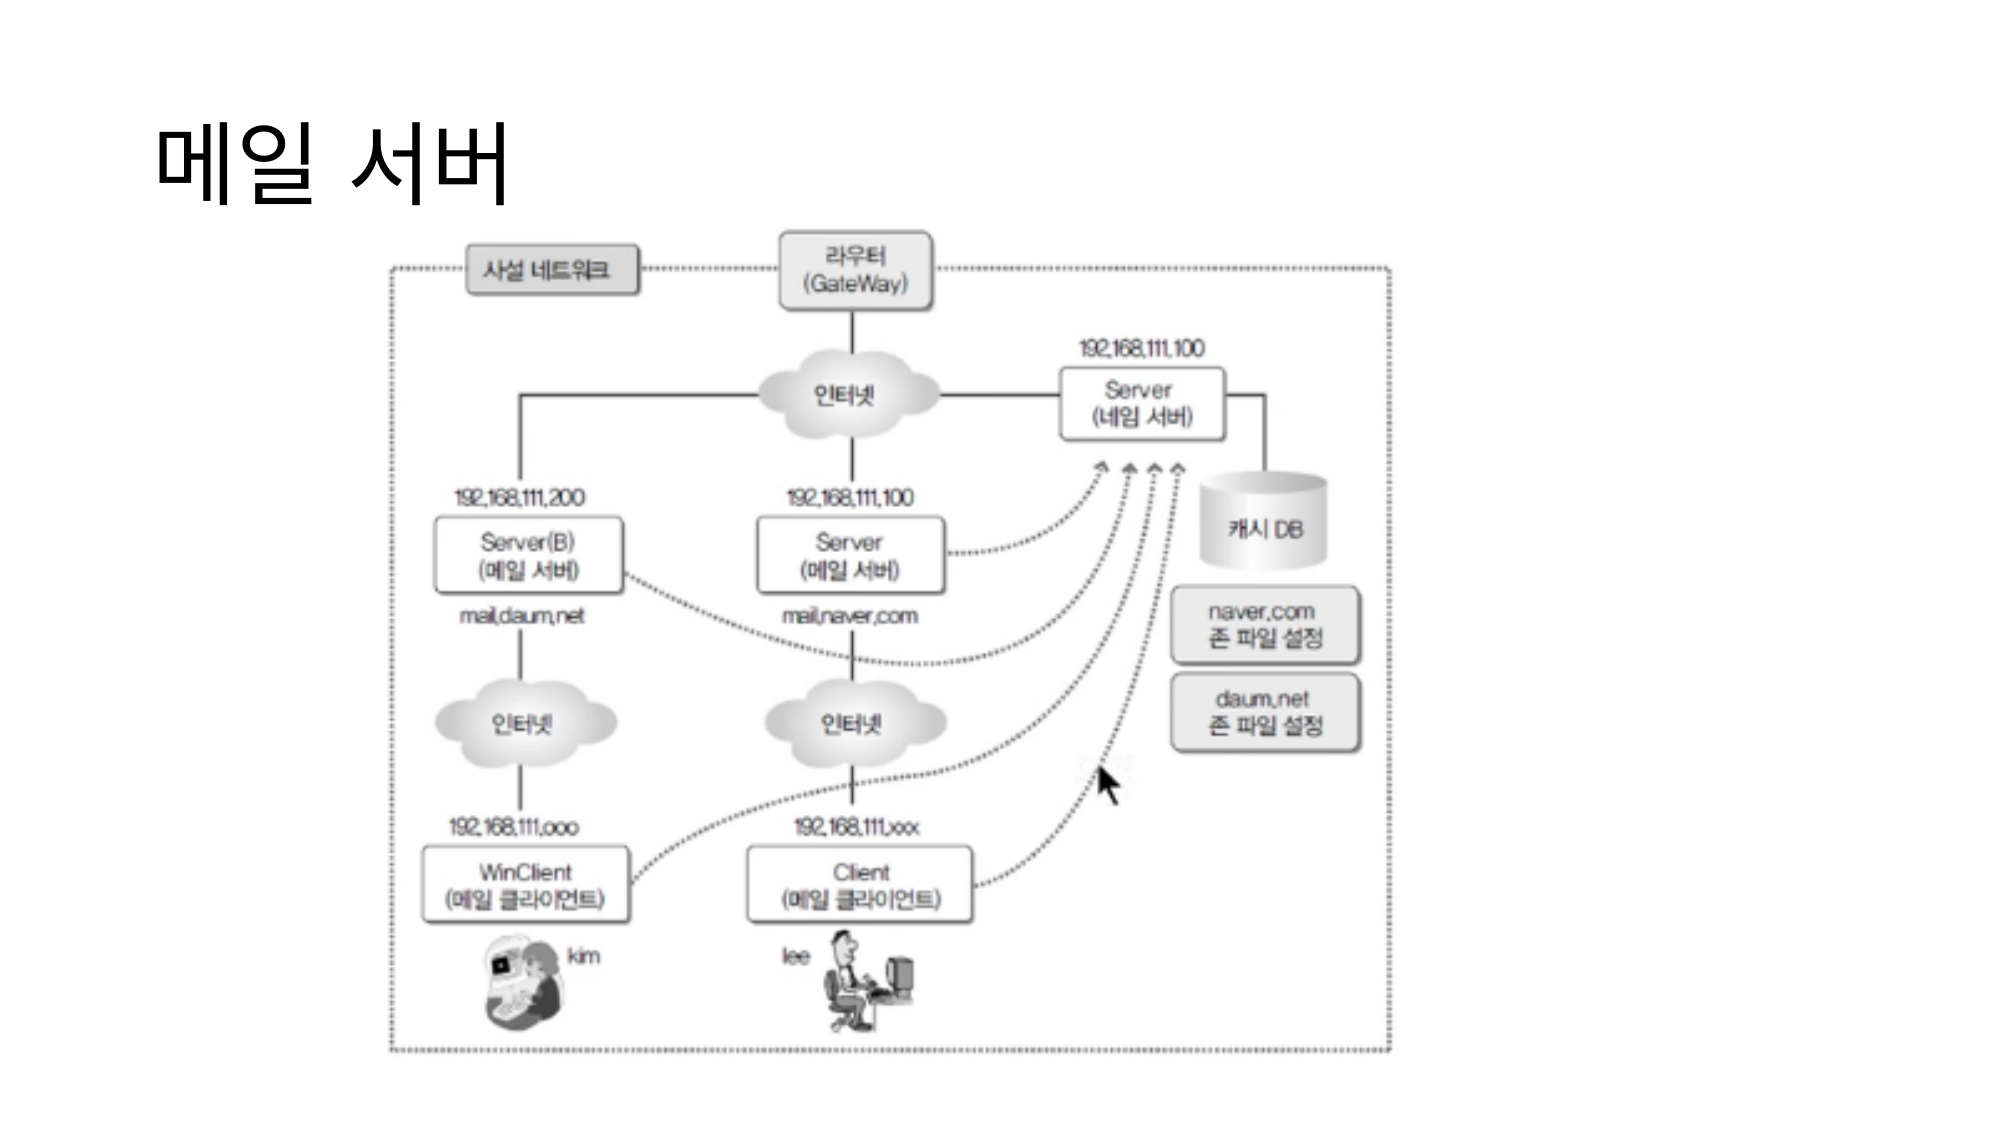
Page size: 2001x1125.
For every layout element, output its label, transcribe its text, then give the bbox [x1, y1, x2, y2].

title 메일 서버 [137, 59, 1863, 278]
picture [381, 225, 1400, 1066]
